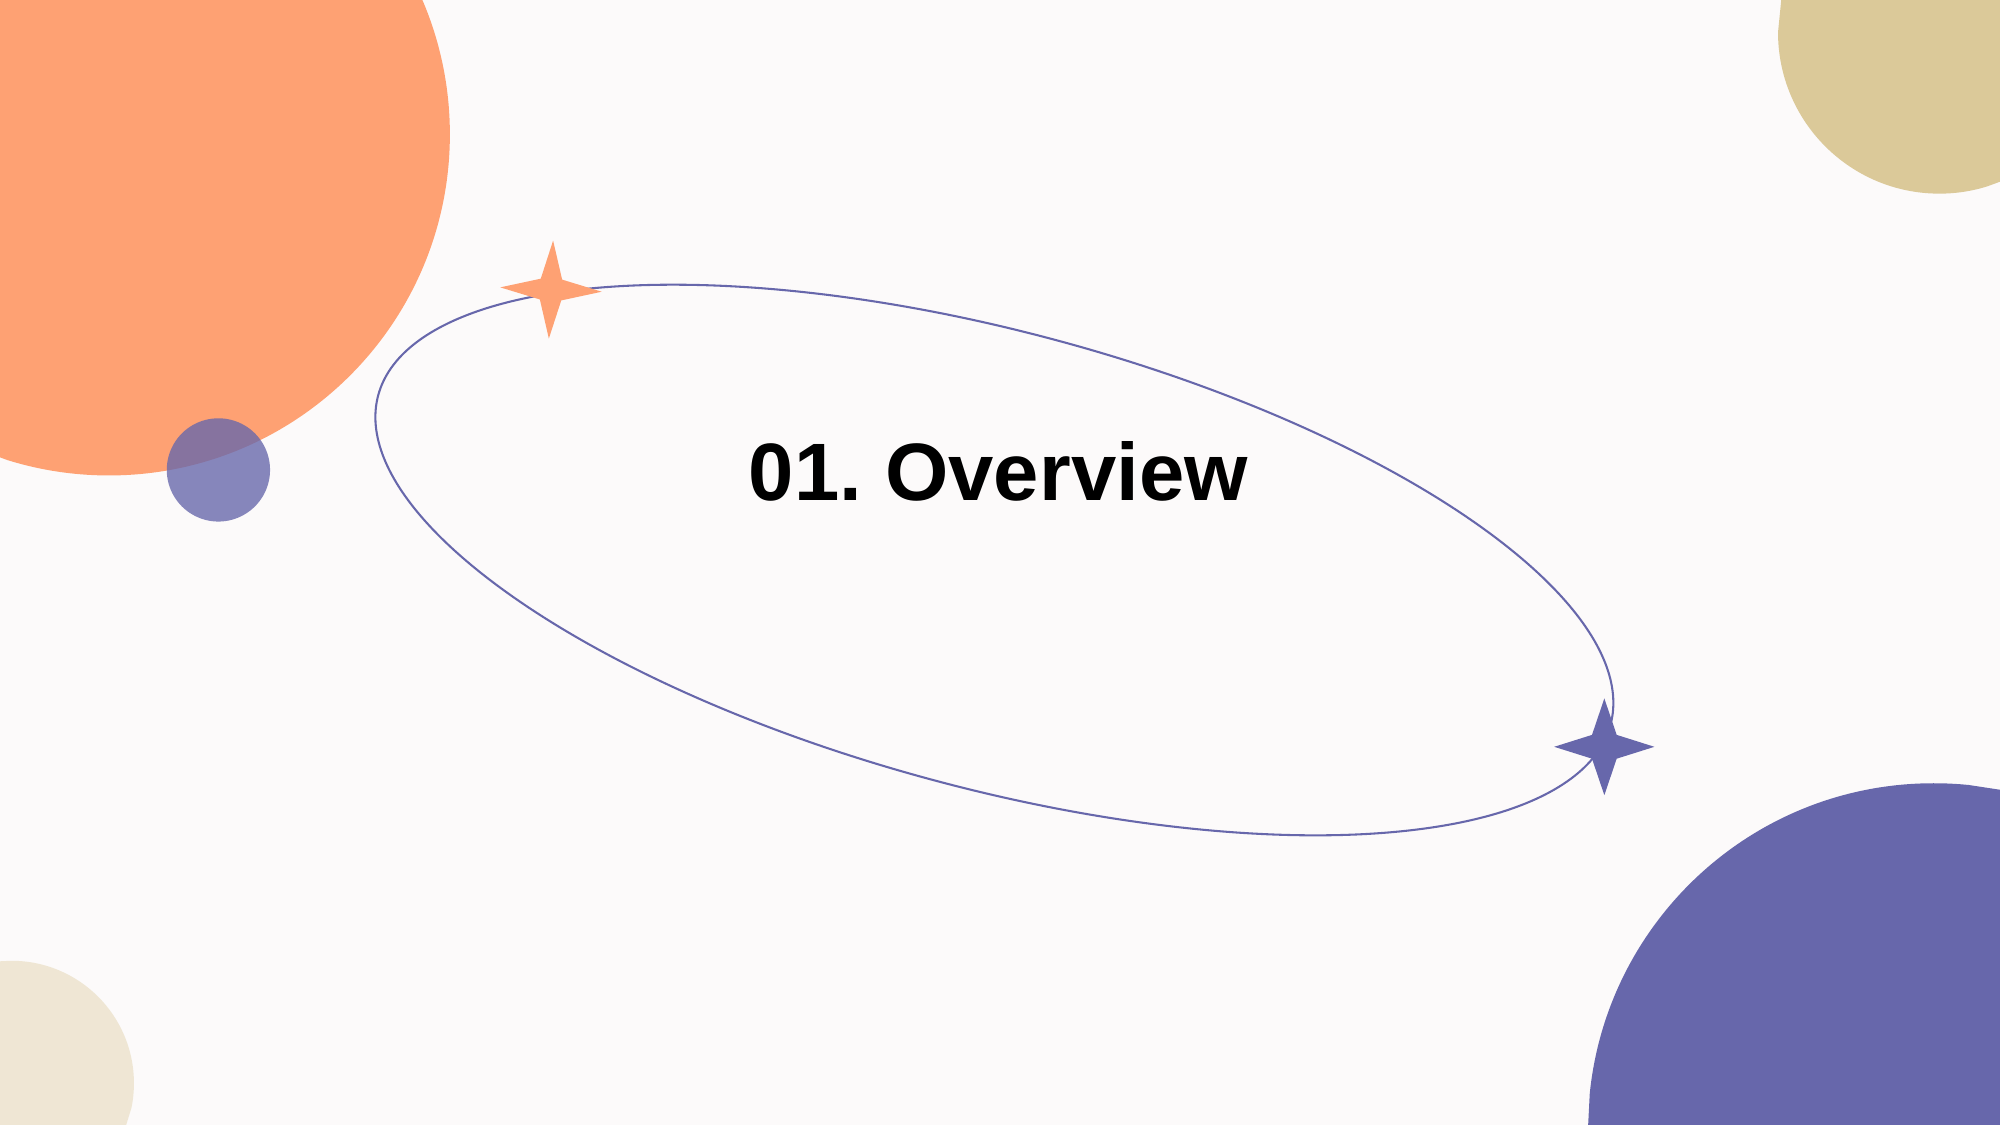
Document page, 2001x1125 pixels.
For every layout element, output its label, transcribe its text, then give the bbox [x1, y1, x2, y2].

title 01. Overview [393, 418, 1605, 617]
